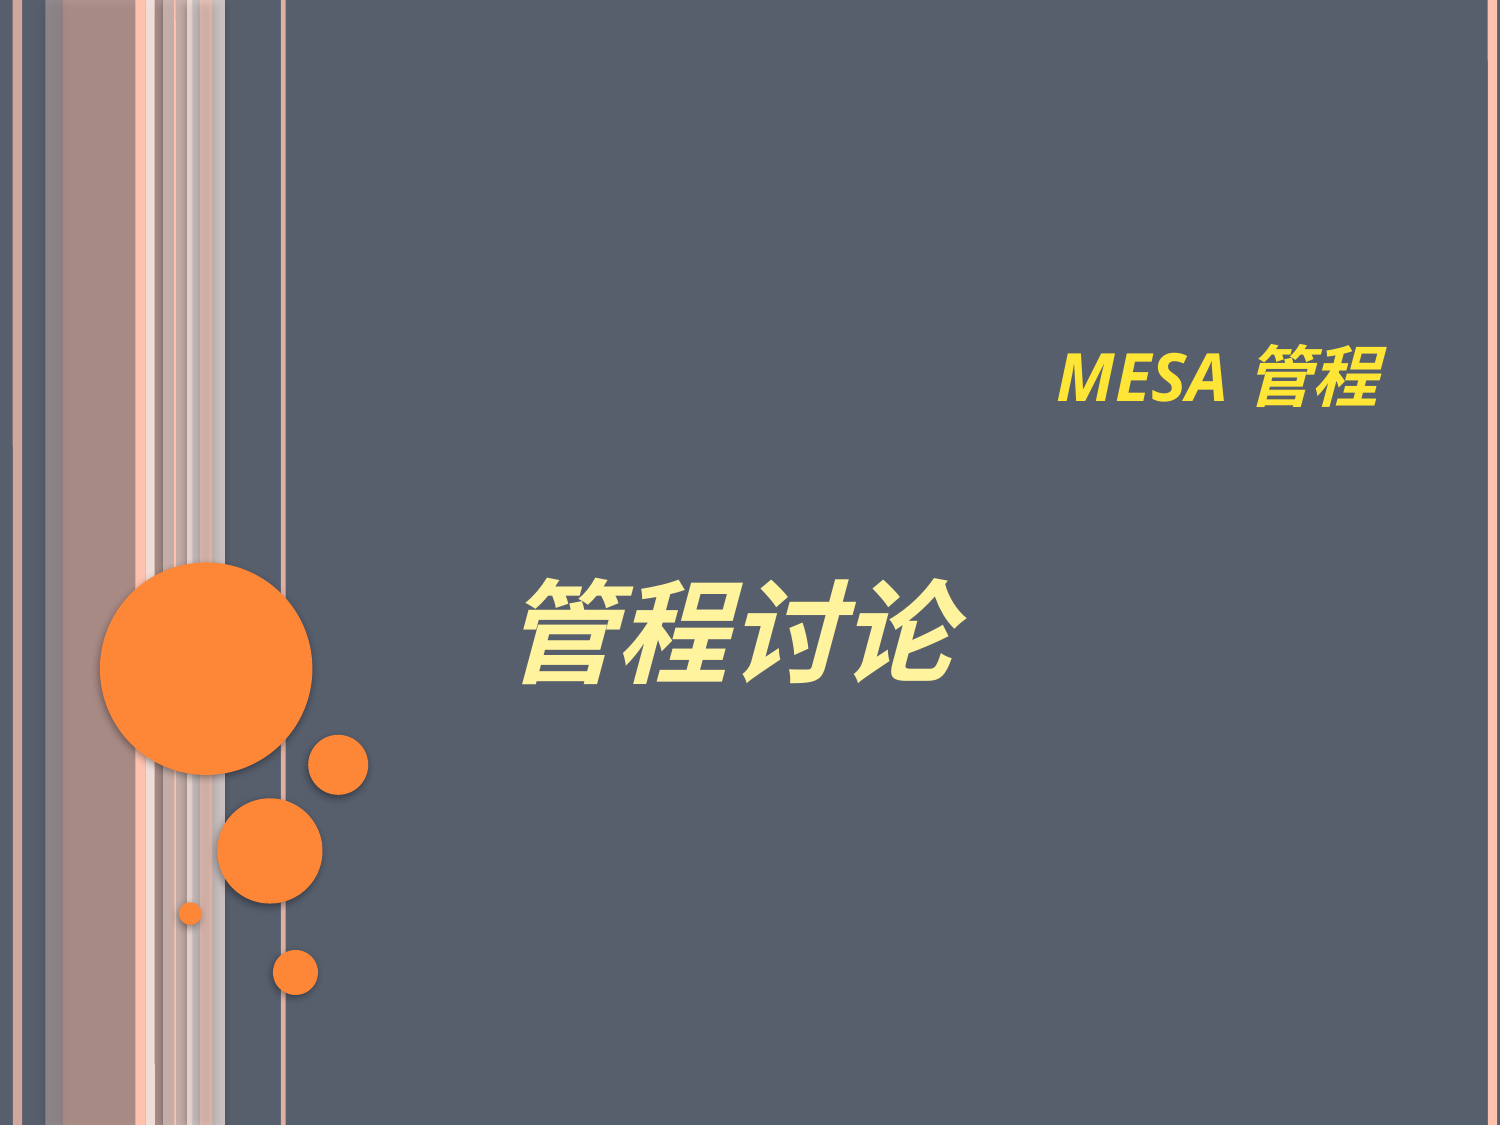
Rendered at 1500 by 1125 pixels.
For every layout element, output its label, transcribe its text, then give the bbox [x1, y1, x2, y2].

title 管程讨论 [174, 517, 1282, 741]
list MESA管程 [118, 269, 1394, 480]
